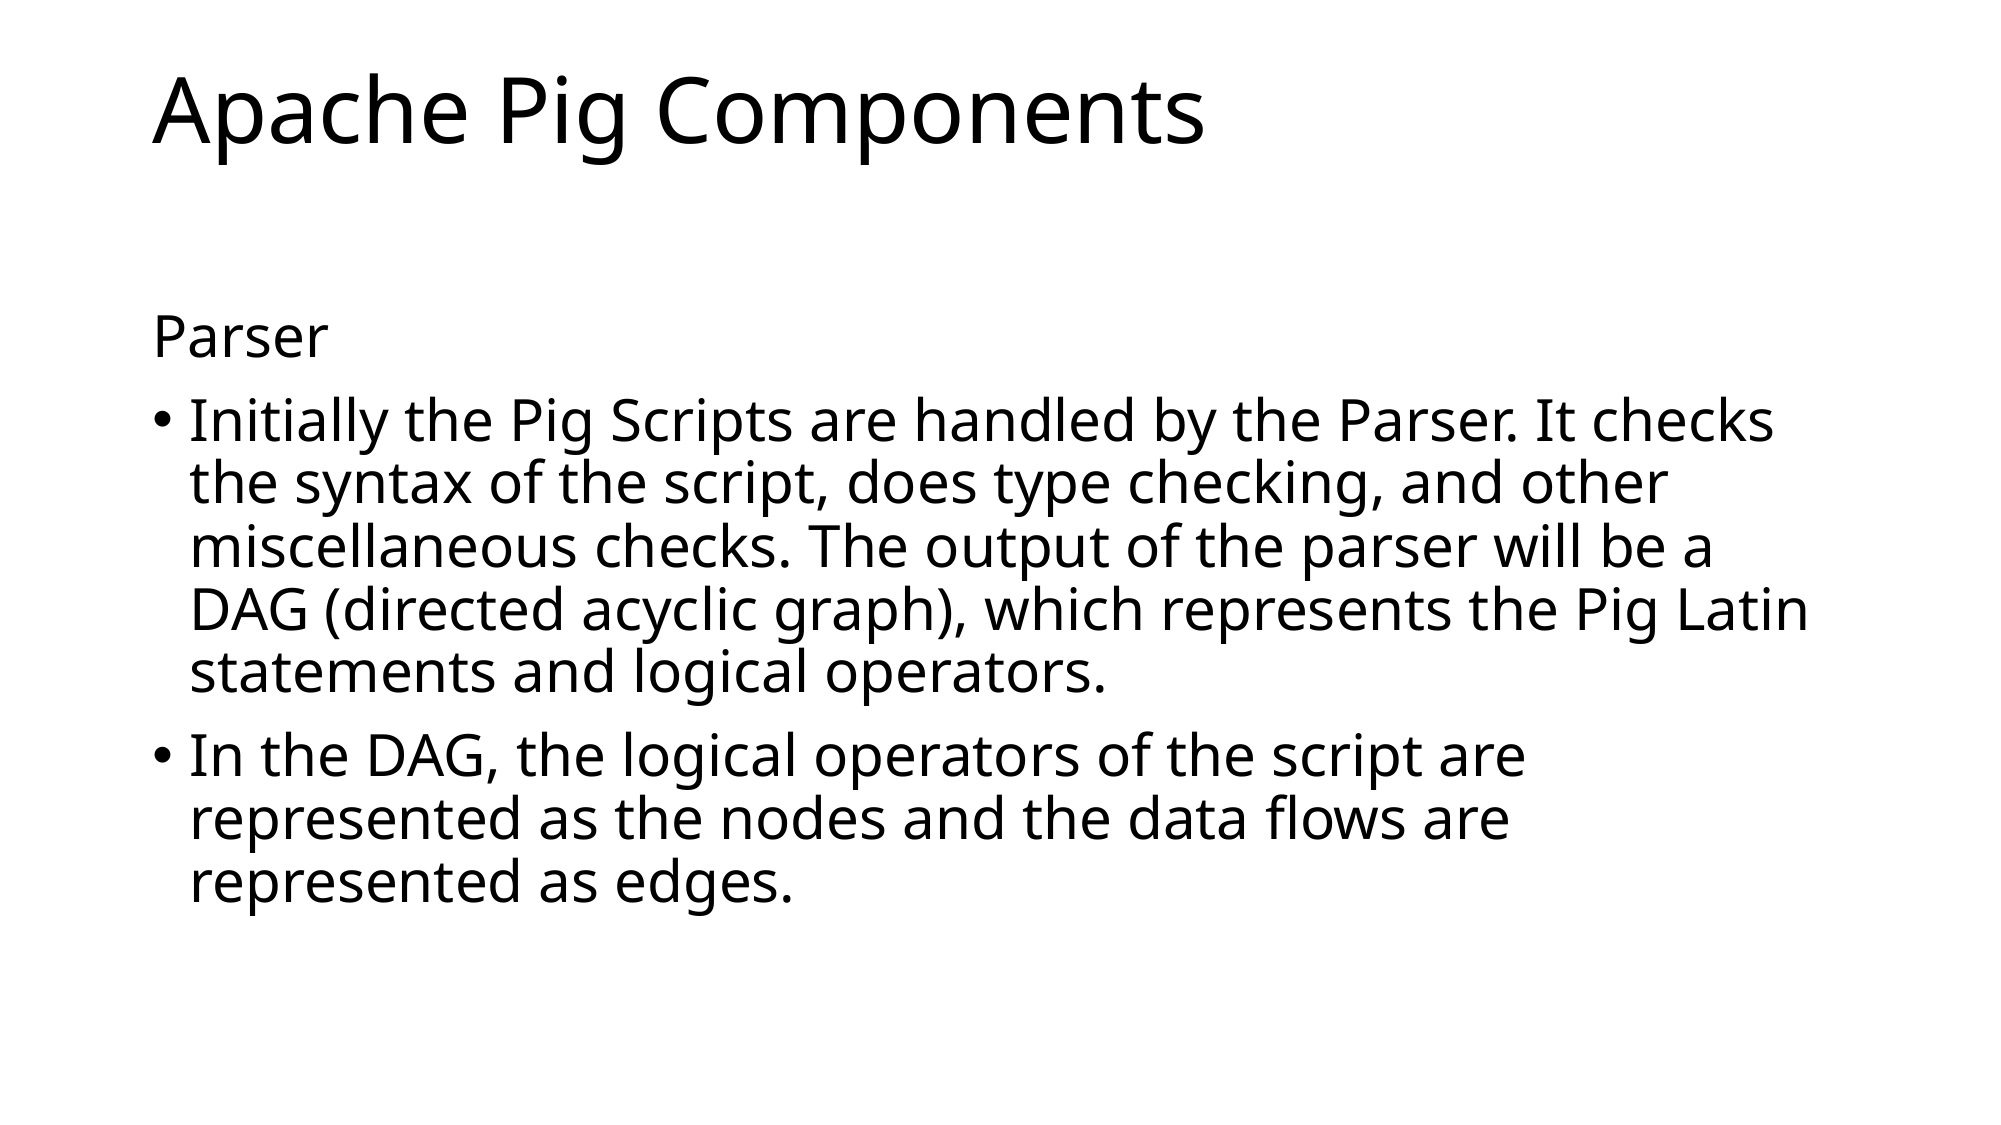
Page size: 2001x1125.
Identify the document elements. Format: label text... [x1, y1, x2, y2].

list Parser Initially the Pig Scripts are handled by the Parser. It checks the syntax of the script, does type checking, and other miscellaneous checks. The output of the parser will be a DAG (directed acyclic graph), which represents the Pig Latin statements and logical operators. In the DAG, the logical operators of the script are represented as the nodes and the data flows are represented as edges. [137, 299, 1863, 1014]
title Apache Pig Components [137, 59, 1863, 278]
